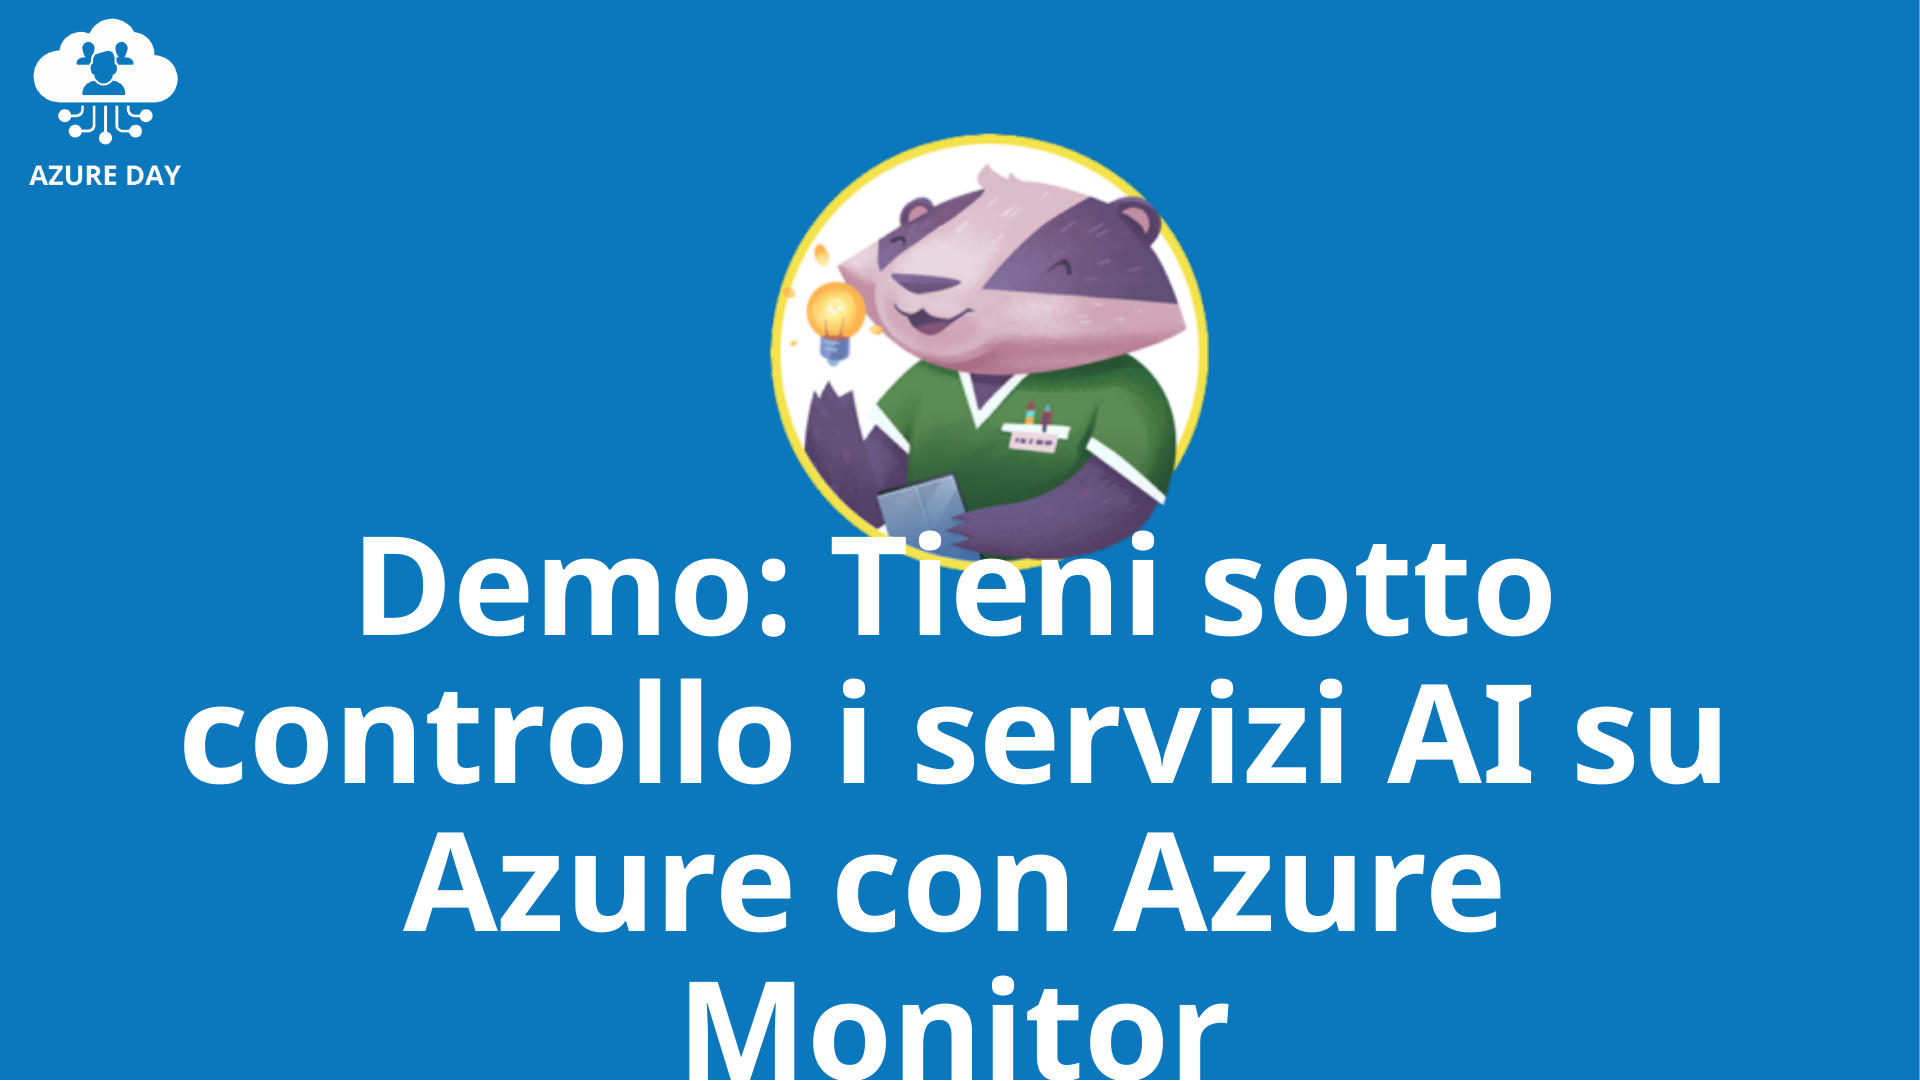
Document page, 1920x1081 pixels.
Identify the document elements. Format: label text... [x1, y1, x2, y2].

picture [0, 0, 210, 207]
picture [687, 106, 1290, 599]
title Demo: Tieni sotto controllo i servizi AI su Azure con Azure Monitor [95, 631, 1816, 995]
